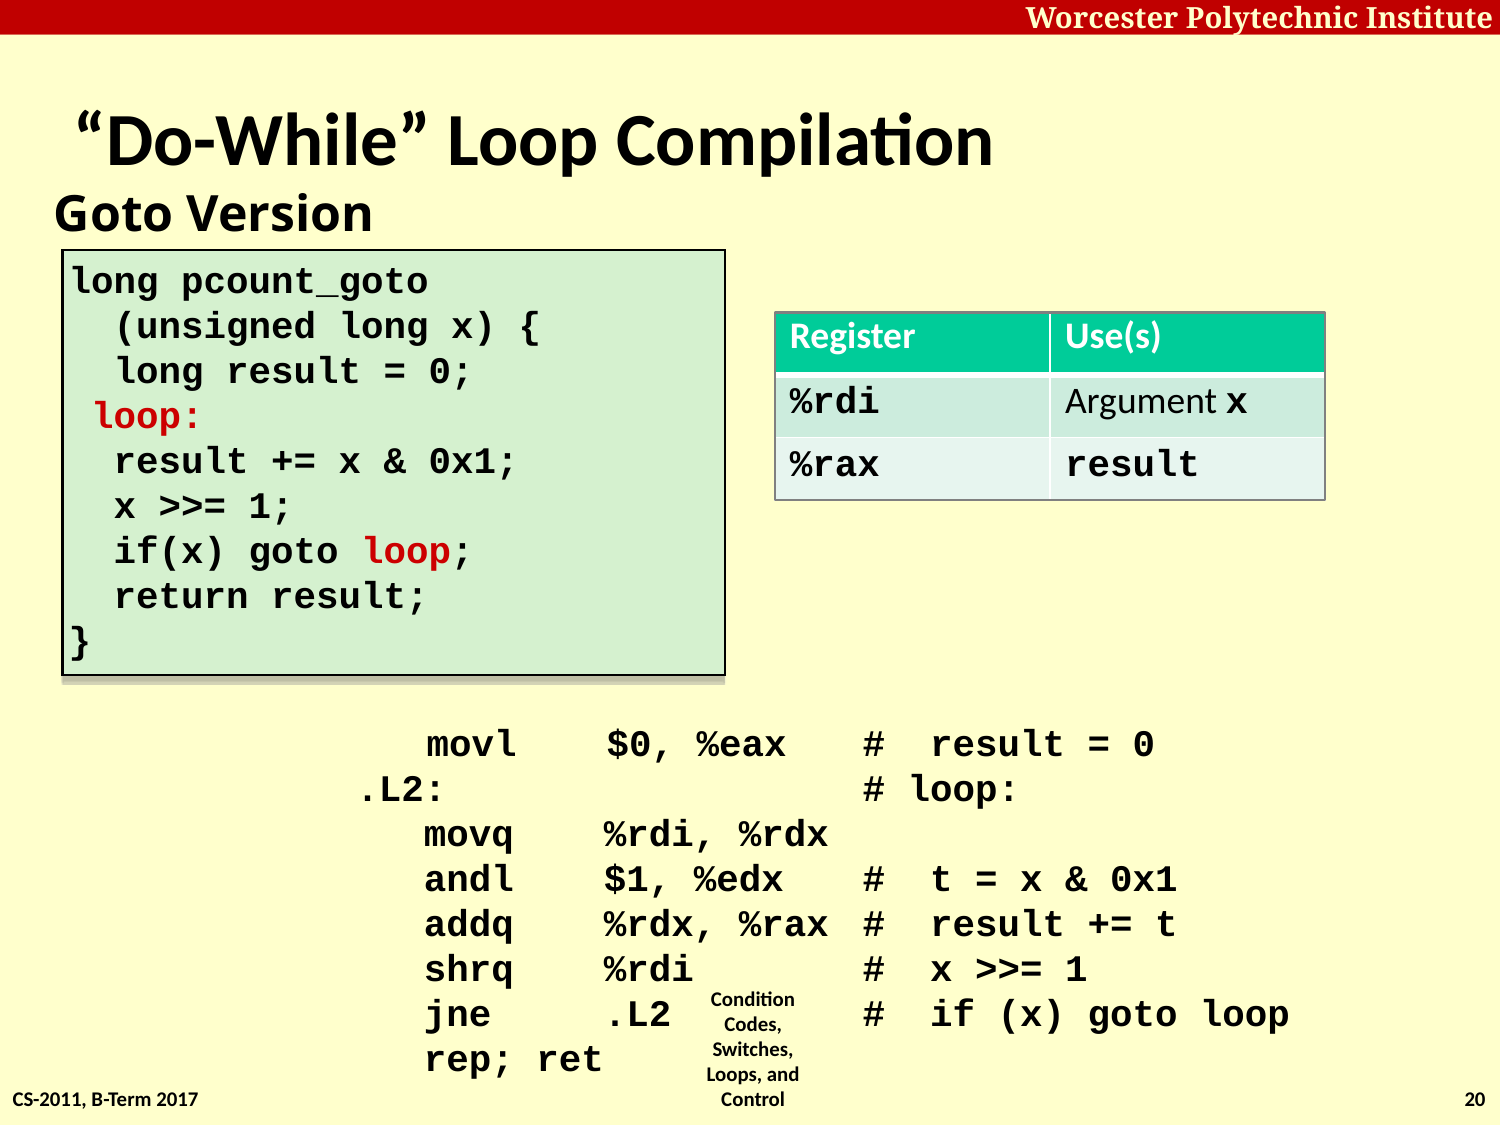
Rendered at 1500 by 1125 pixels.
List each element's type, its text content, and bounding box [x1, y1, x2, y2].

footer Condition Codes, Switches, Loops, and Control [691, 1084, 809, 1111]
text_box [774, 312, 1325, 500]
slide_number CS-2011, B-Term 2017 [12, 1085, 205, 1111]
text_box long pcount_goto (unsigned long x) { long result = 0; loop: result += x & 0x1; x >>= 1; if(x) goto loop; return result; } [62, 249, 726, 675]
title “Do-While” Loop Compilation [58, 72, 1305, 199]
text_box movl $0, %eax # result = 0 .L2: # loop: movq %rdi, %rdx andl $1, %edx # t = x & 0x1 addq %rdx, %rax # result += t shrq %rdi # x >>= 1 jne .L2 # if (x) goto loop rep; ret [350, 712, 1300, 1050]
text_box Goto Version [47, 174, 427, 248]
slide_number 20 [1460, 1085, 1486, 1111]
